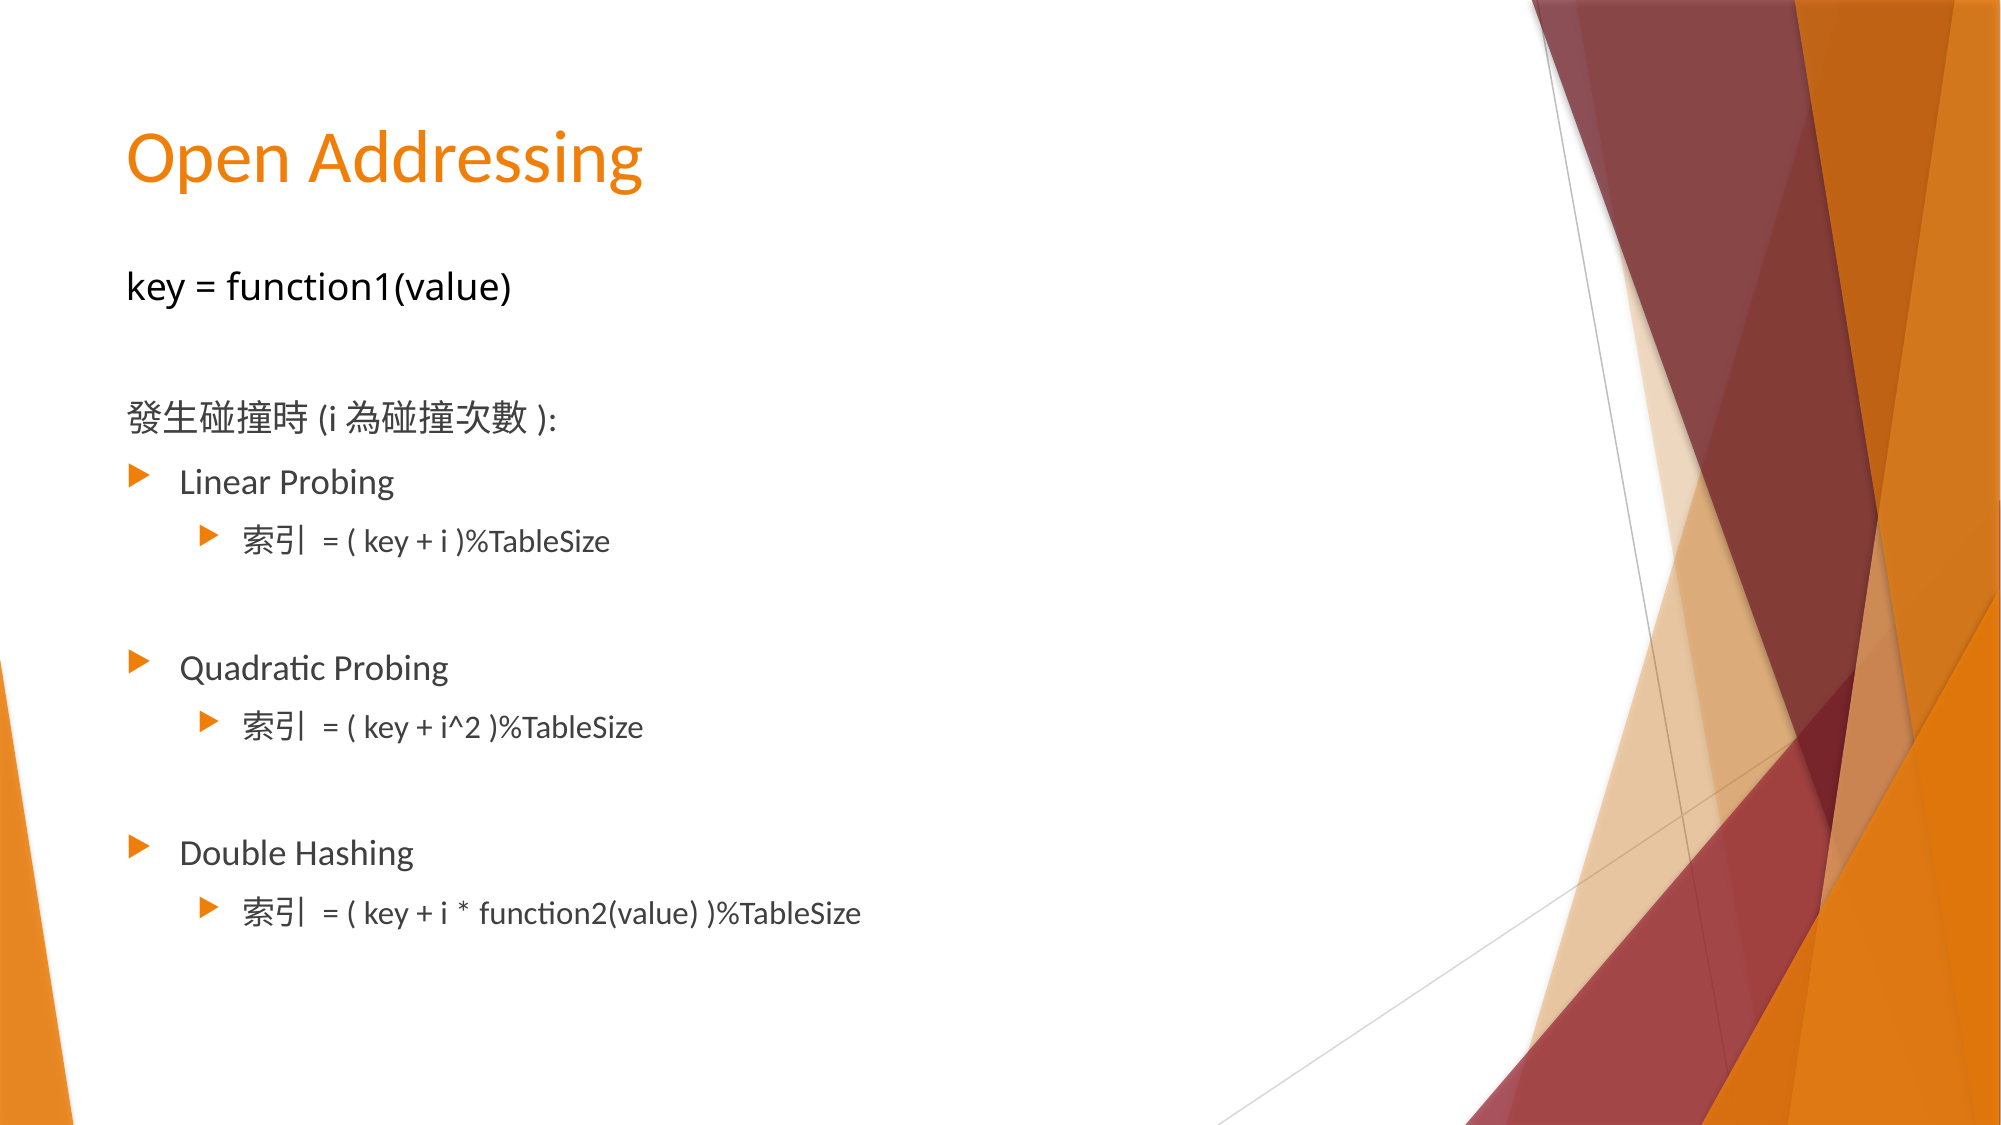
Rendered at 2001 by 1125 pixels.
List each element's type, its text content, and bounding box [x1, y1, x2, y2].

title Open Addressing [111, 99, 1522, 317]
list 發生碰撞時(i為碰撞次數): Linear Probing 索引 = ( key + i )%TableSize Quadratic Probing 索引 = ( key + i^2 )%TableSize Double Hashing 索引 = ( key + i * function2(value) )%TableSize [111, 387, 1522, 944]
text_box key = function1(value) [111, 256, 646, 316]
